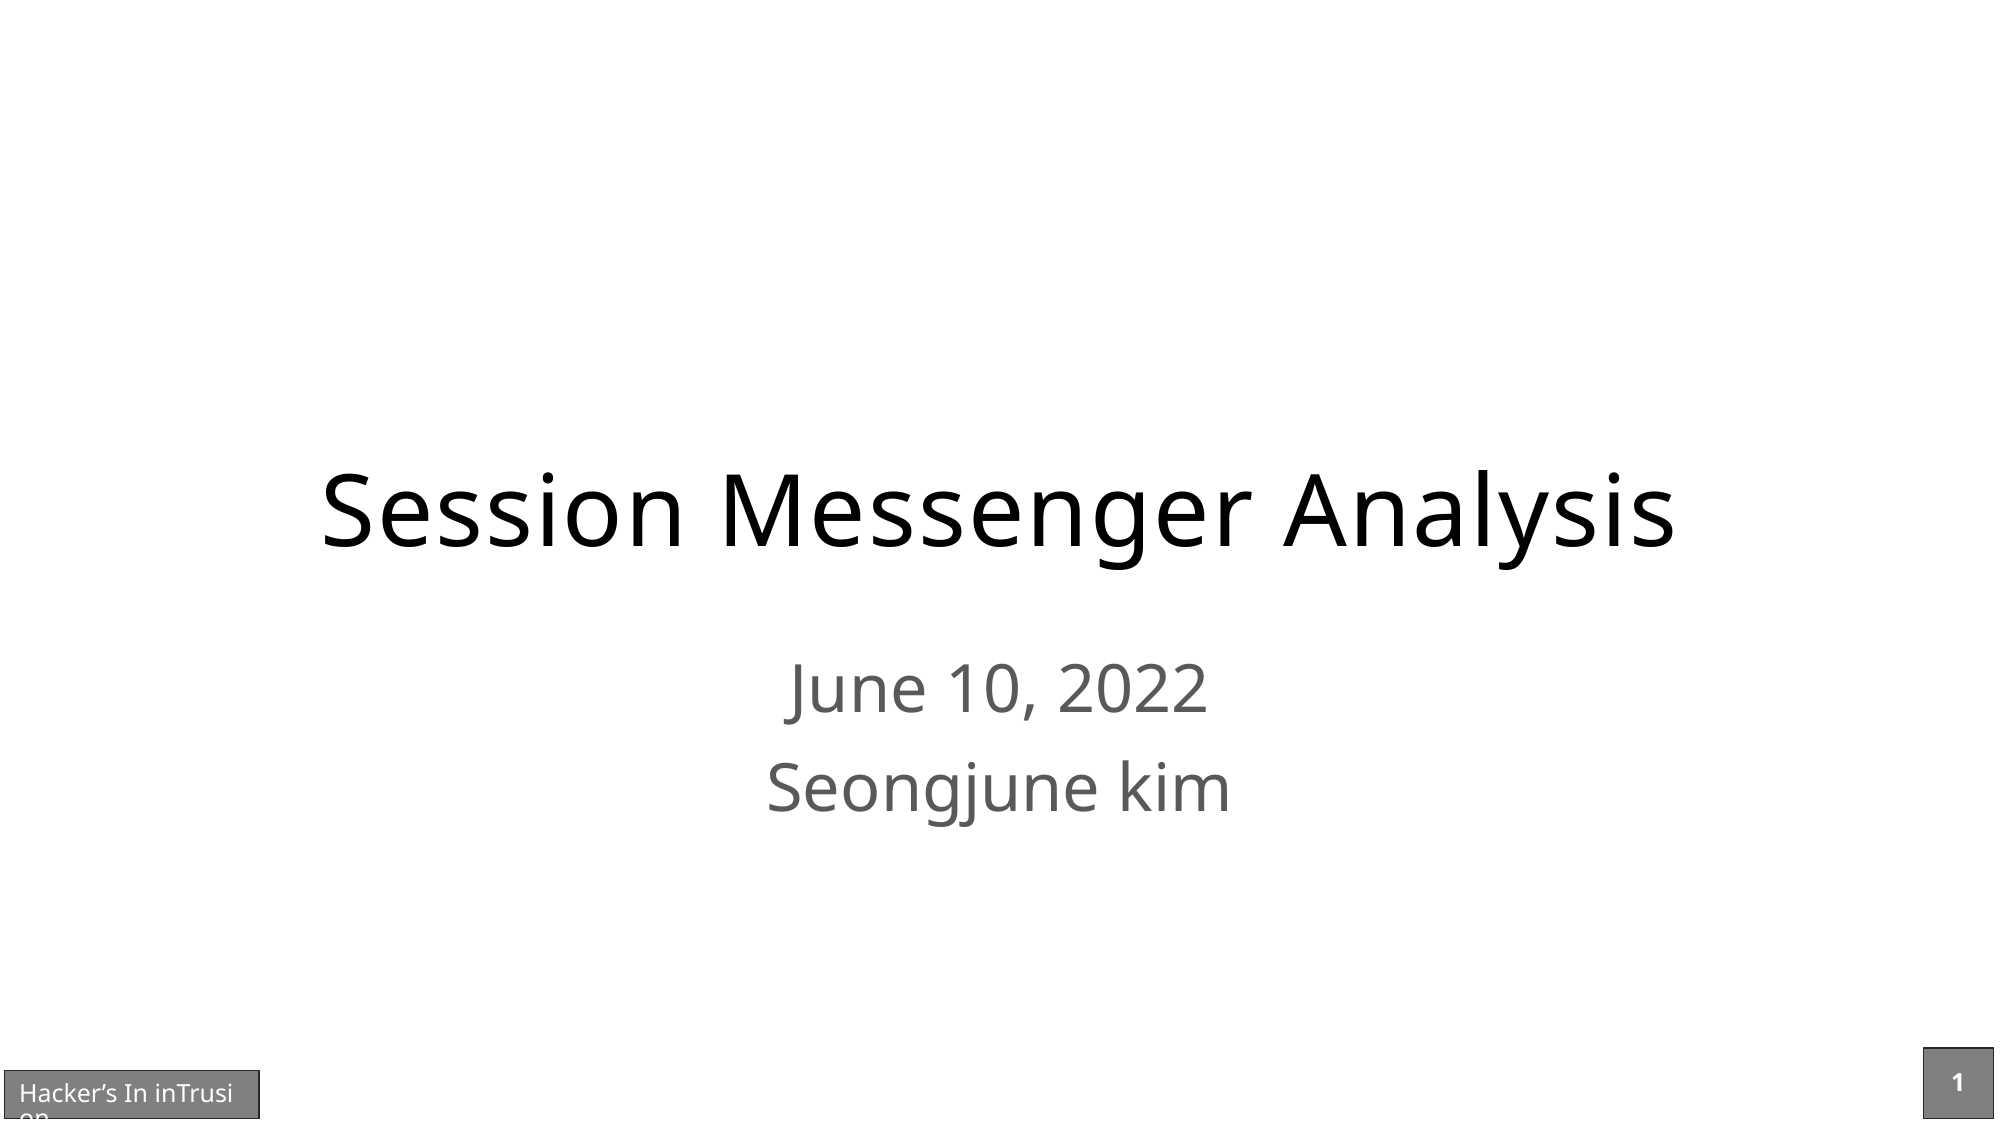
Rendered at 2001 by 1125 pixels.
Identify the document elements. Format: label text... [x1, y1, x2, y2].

slide_number 1 [1923, 1047, 1994, 1119]
footer Hacker’s In inTrusion [4, 1070, 260, 1119]
subtitle June 10, 2022 Seongjune kim [249, 638, 1750, 910]
title Session Messenger Analysis [249, 184, 1750, 576]
